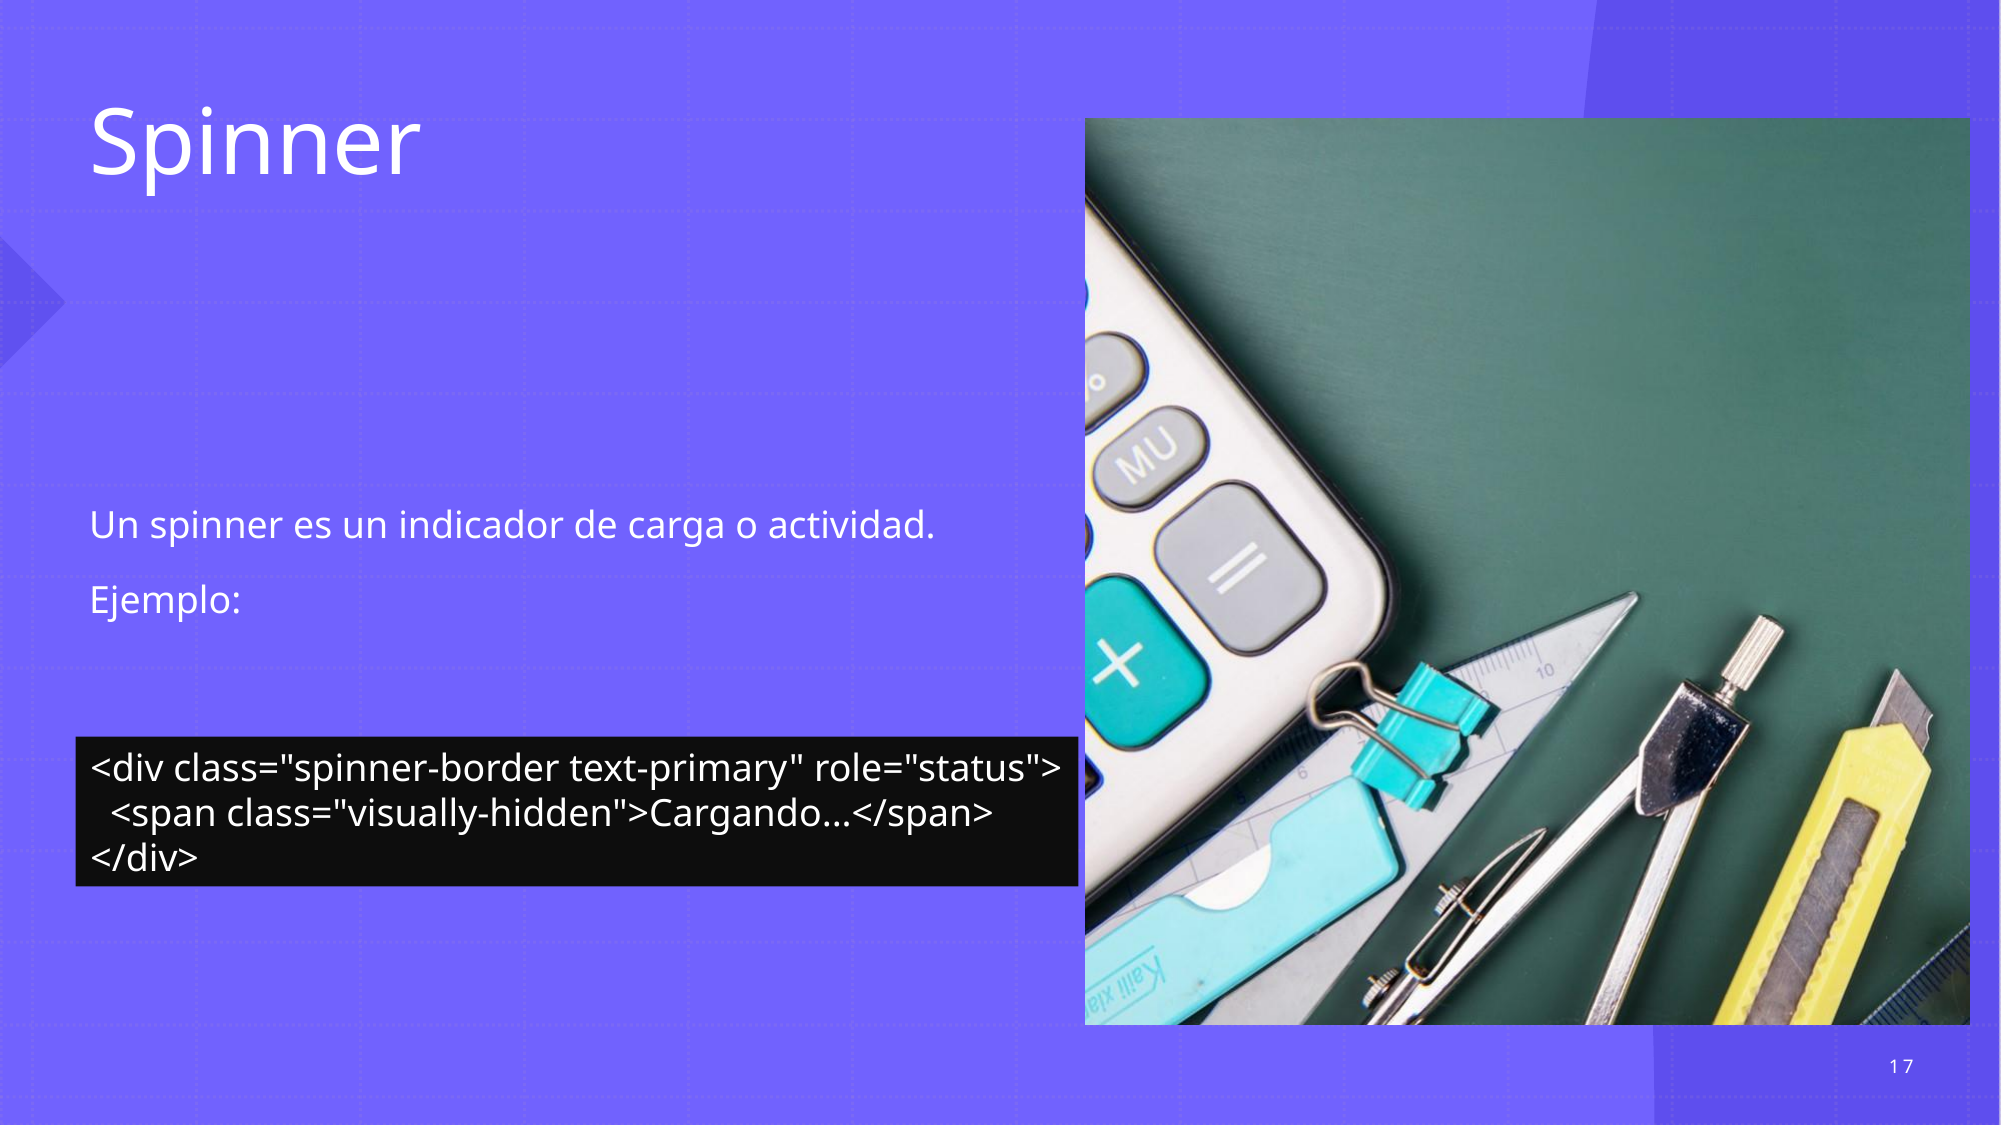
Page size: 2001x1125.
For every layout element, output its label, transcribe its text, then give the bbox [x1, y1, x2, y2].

picture [1085, 118, 1970, 1025]
slide_number 17 [1835, 1037, 1967, 1098]
list Un spinner es un indicador de carga o actividad. Ejemplo: [74, 485, 984, 1037]
title Spinner [74, 88, 962, 414]
text_box <div class="spinner-border text-primary" role="status"> <span class="visually-hidden">Cargando...</span> </div> [75, 736, 1079, 887]
